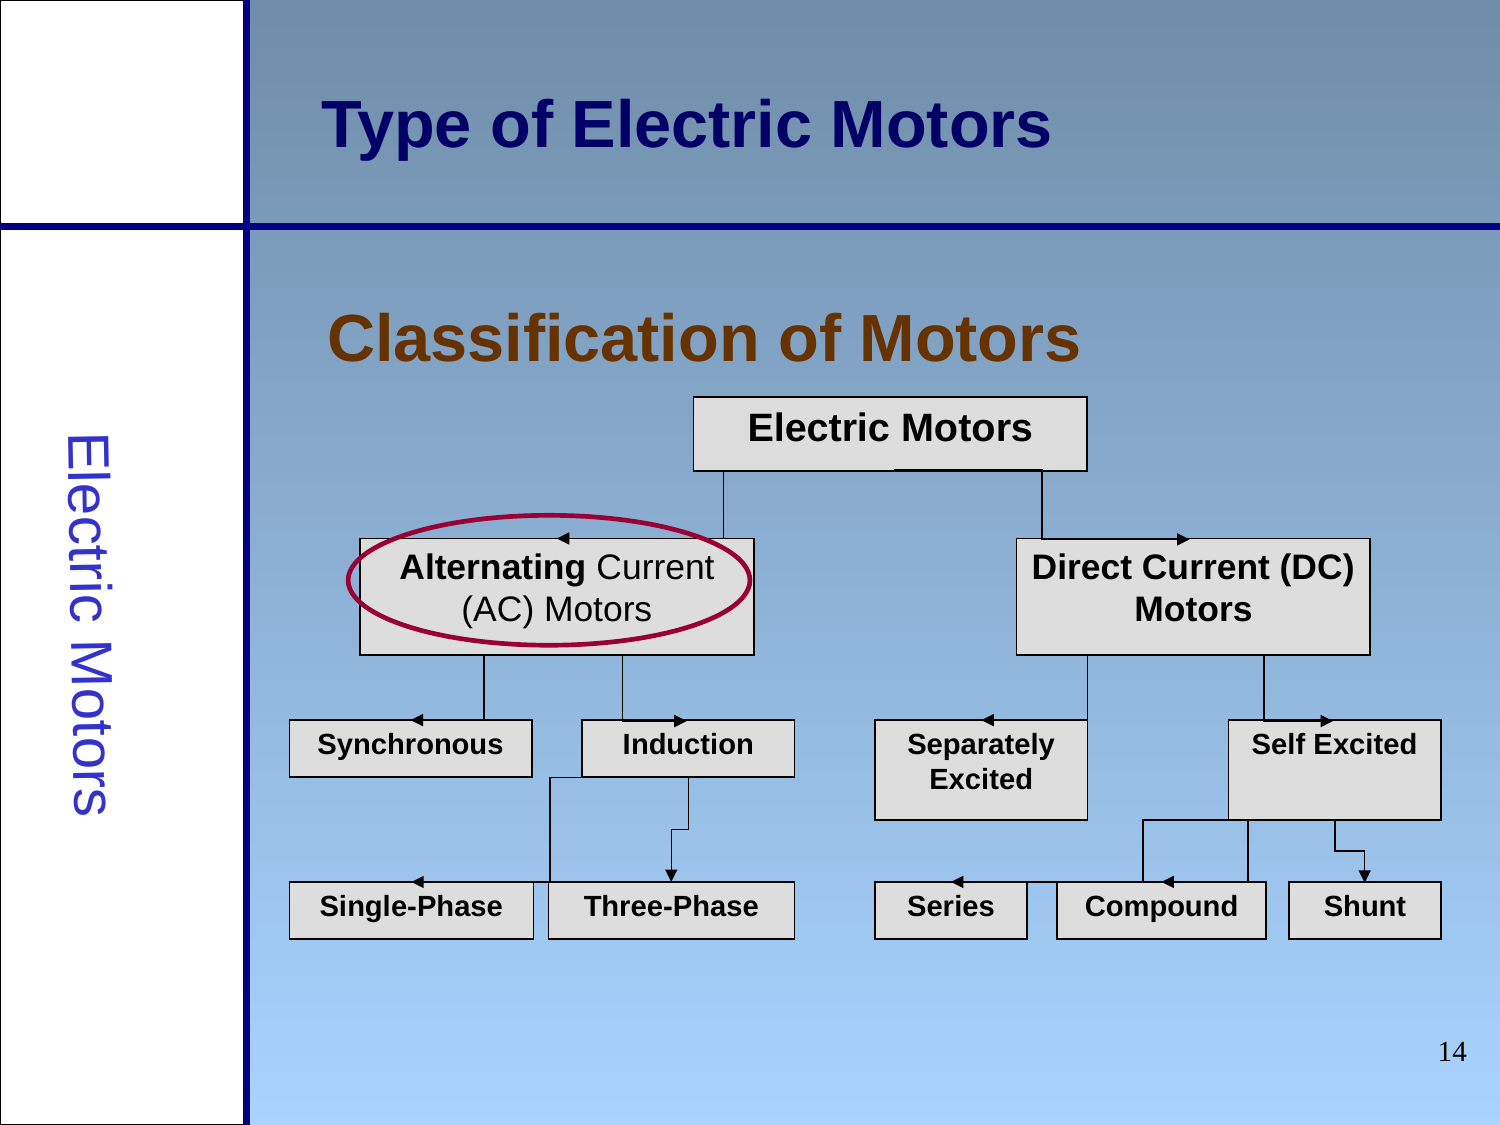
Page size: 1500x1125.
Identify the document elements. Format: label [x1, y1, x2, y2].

text_box [288, 396, 1442, 940]
text_box [0, 0, 1500, 1125]
